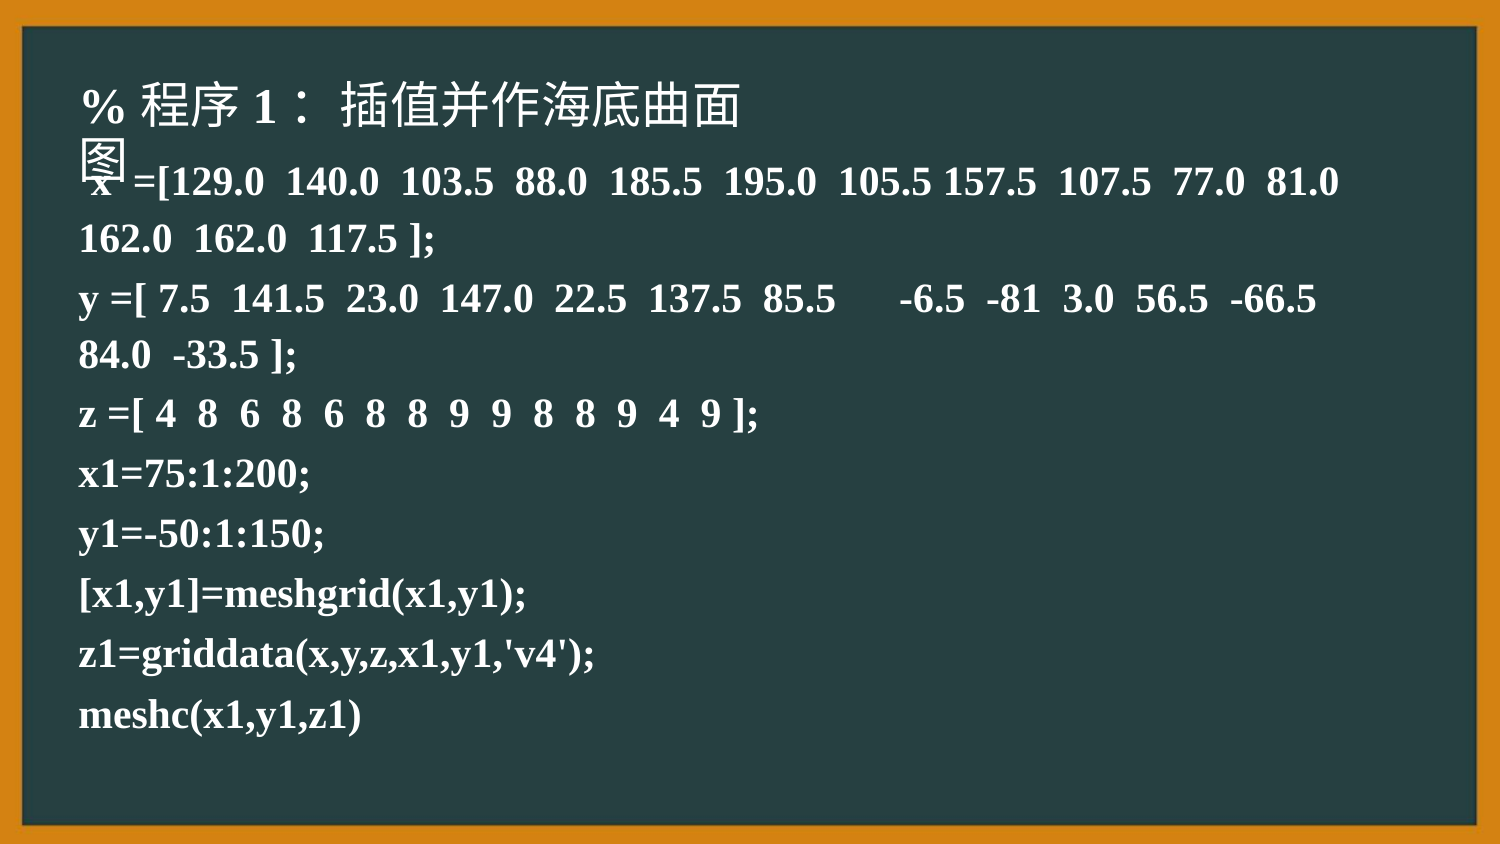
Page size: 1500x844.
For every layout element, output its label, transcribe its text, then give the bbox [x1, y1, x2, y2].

text_box x =[129.0 140.0 103.5 88.0 185.5 195.0 105.5 157.5 107.5 77.0 81.0 [90, 157, 1362, 204]
text_box [0, 0, 1500, 844]
text_box 162.0 162.0 117.5 ]; [78, 215, 462, 262]
text_box [x1,y1]=meshgrid(x1,y1); z1=griddata(x,y,z,x1,y1,'v4'); meshc(x1,y1,z1) [78, 570, 623, 737]
text_box y1=-50:1:150; [78, 510, 350, 557]
text_box z =[ 4 8 6 8 6 8 8 9 9 8 8 9 4 9 ]; x1=75:1:200; [78, 390, 781, 497]
text_box y =[ 7.5 141.5 23.0 147.0 22.5 137.5 85.5 -6.5 -81 3.0 56.5 -66.5 84.0 -33.5 ]; [78, 274, 1340, 378]
text_box %程序1：插值并作海底曲面图 [78, 77, 781, 189]
